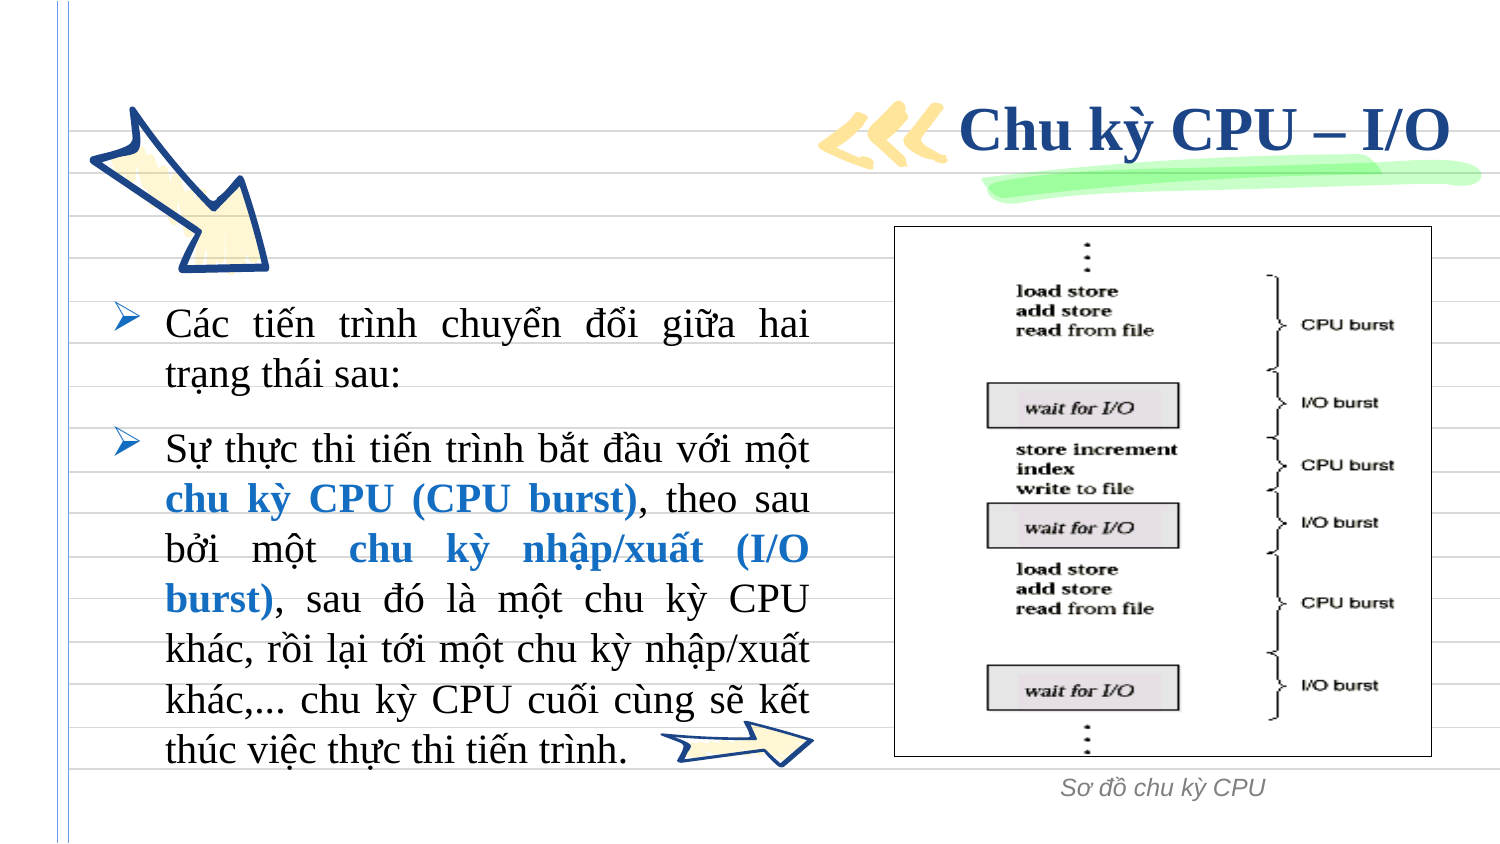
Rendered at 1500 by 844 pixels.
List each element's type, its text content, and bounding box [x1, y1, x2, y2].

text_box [815, 100, 949, 170]
subtitle Các tiến trình chuyển đổi giữa hai trạng thái sau: Sự thực thi tiến trình bắt đầu với một chu kỳ CPU (CPU burst), theo sau bởi một chu kỳ nhập/xuất (I/O burst), sau đó là một chu kỳ CPU khác, rồi lại tới một chu kỳ nhập/xuất khác,... chu kỳ CPU cuối cùng sẽ kết thúc việc thực thi tiến trình. [75, 305, 826, 762]
title Chu kỳ CPU – I/O [820, 87, 1453, 258]
picture [894, 226, 1432, 757]
text_box Sơ đồ chu kỳ CPU [894, 764, 1432, 809]
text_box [111, 94, 247, 302]
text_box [708, 669, 764, 823]
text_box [974, 153, 1484, 205]
